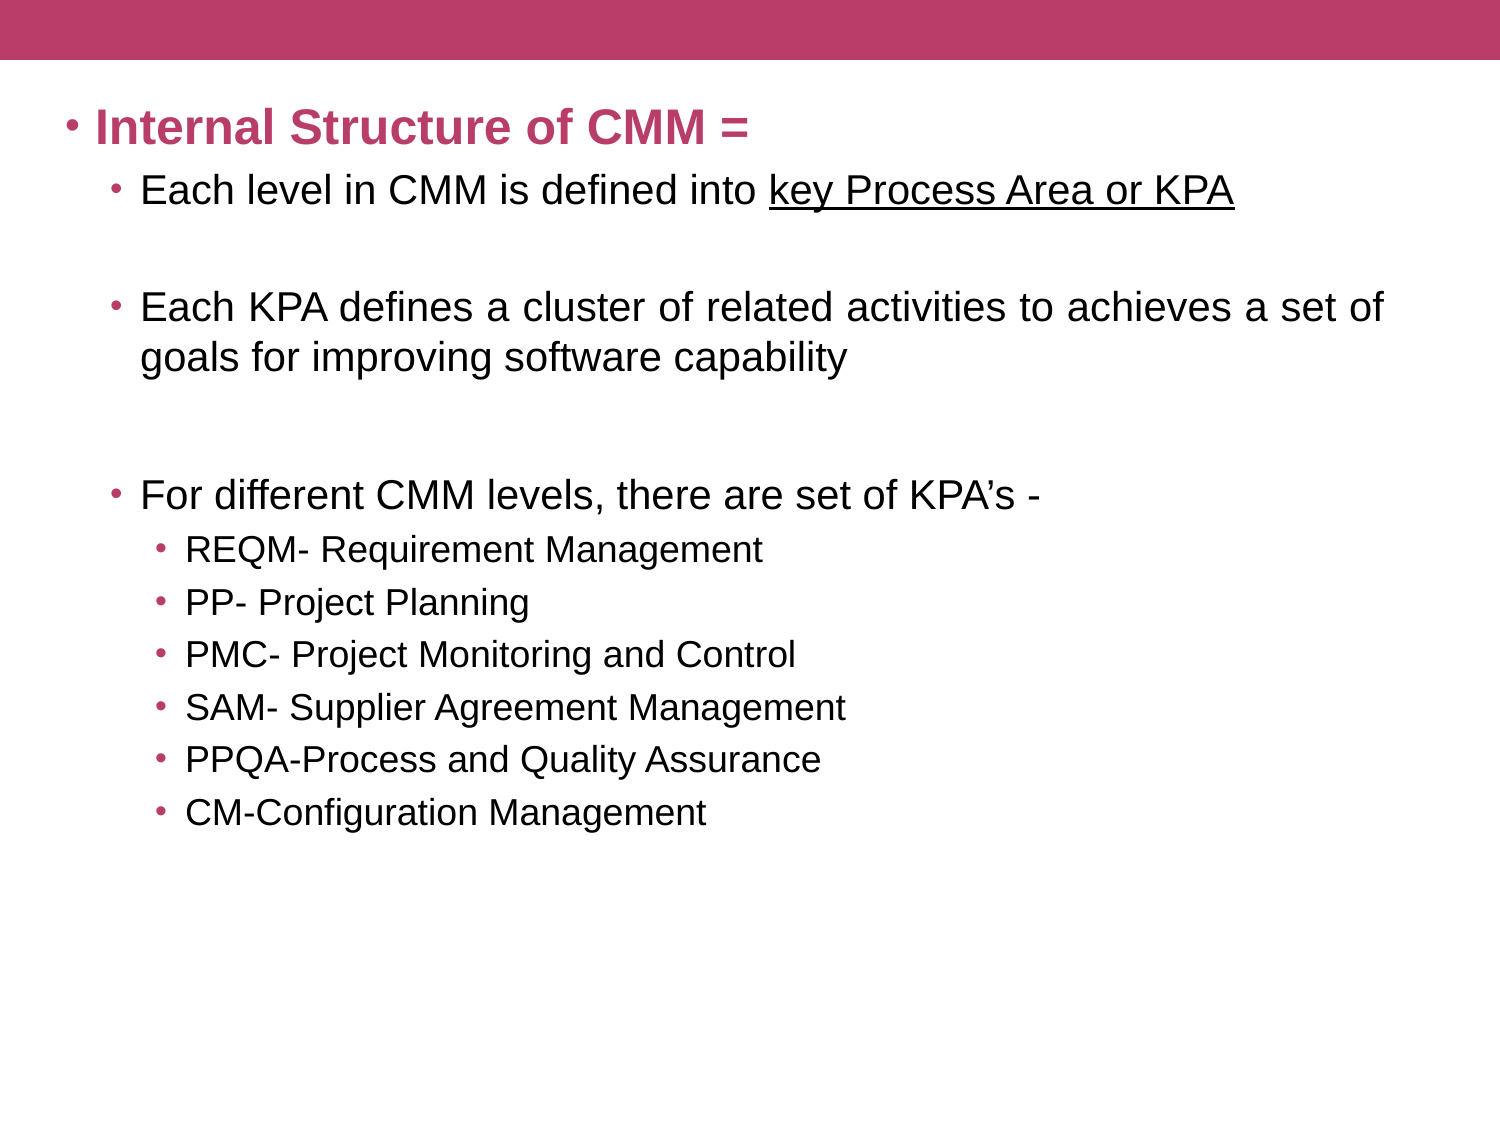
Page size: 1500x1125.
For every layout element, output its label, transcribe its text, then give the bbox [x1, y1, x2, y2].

list Internal Structure of CMM = Each level in CMM is defined into key Process Area or KPA Each KPA defines a cluster of related activities to achieves a set of goals for improving software capability For different CMM levels, there are set of KPA’s - REQM- Requirement Management PP- Project Planning PMC- Project Monitoring and Control SAM- Supplier Agreement Management PPQA-Process and Quality Assurance CM-Configuration Management [50, 87, 1400, 1088]
